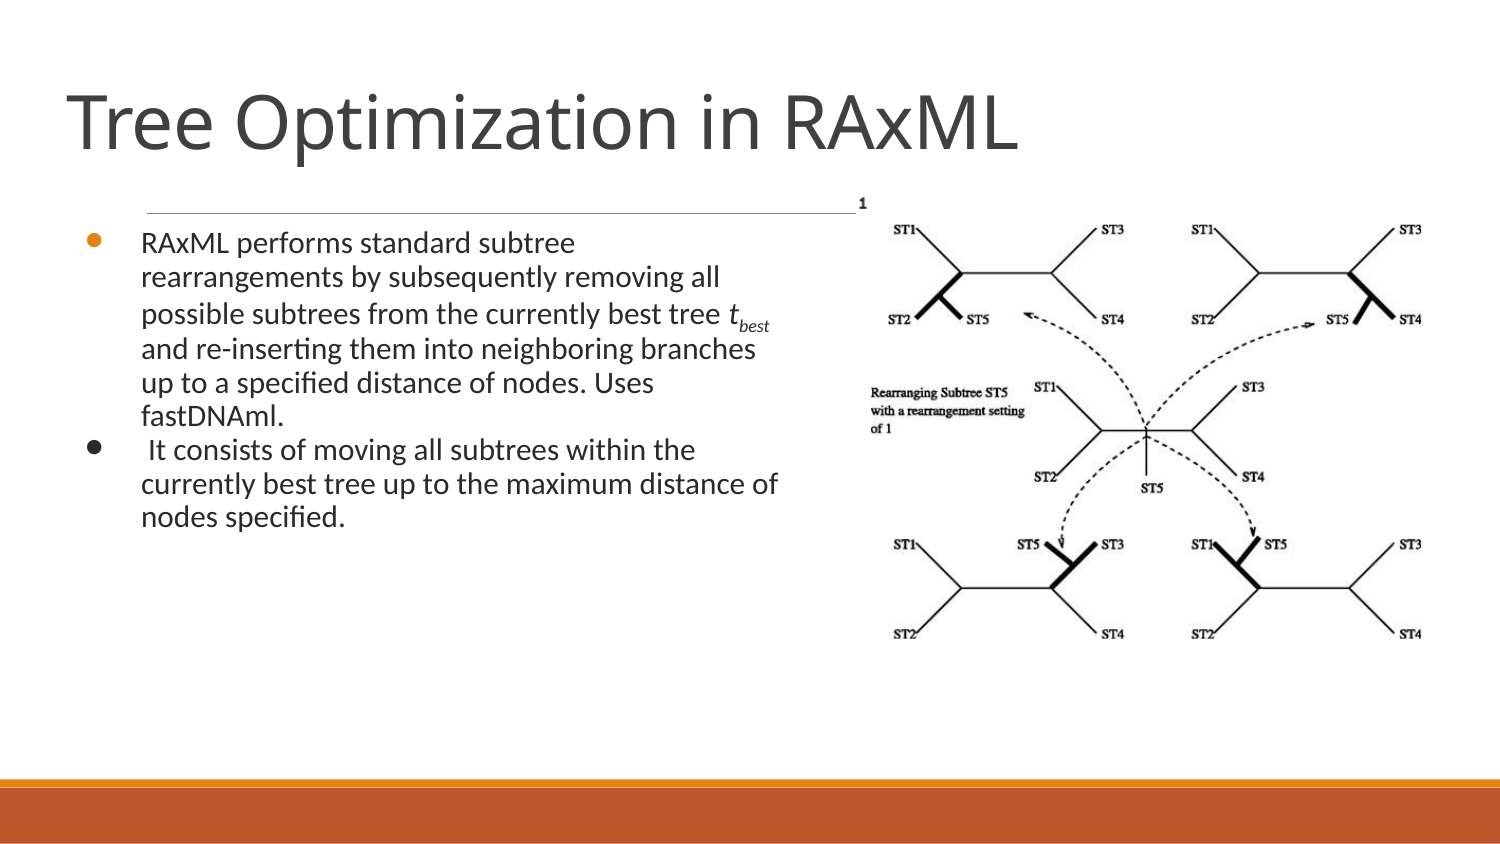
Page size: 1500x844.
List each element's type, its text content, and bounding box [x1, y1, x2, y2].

picture [855, 166, 1466, 650]
title Tree Optimization in RAxML [51, 72, 1449, 167]
list RAxML performs standard subtree rearrangements by subsequently removing all possible subtrees from the currently best tree tbest and re-inserting them into neighboring branches up to a specified distance of nodes. Uses fastDNAml. It consists of moving all subtrees within the currently best tree up to the maximum distance of nodes specified. [51, 212, 795, 750]
